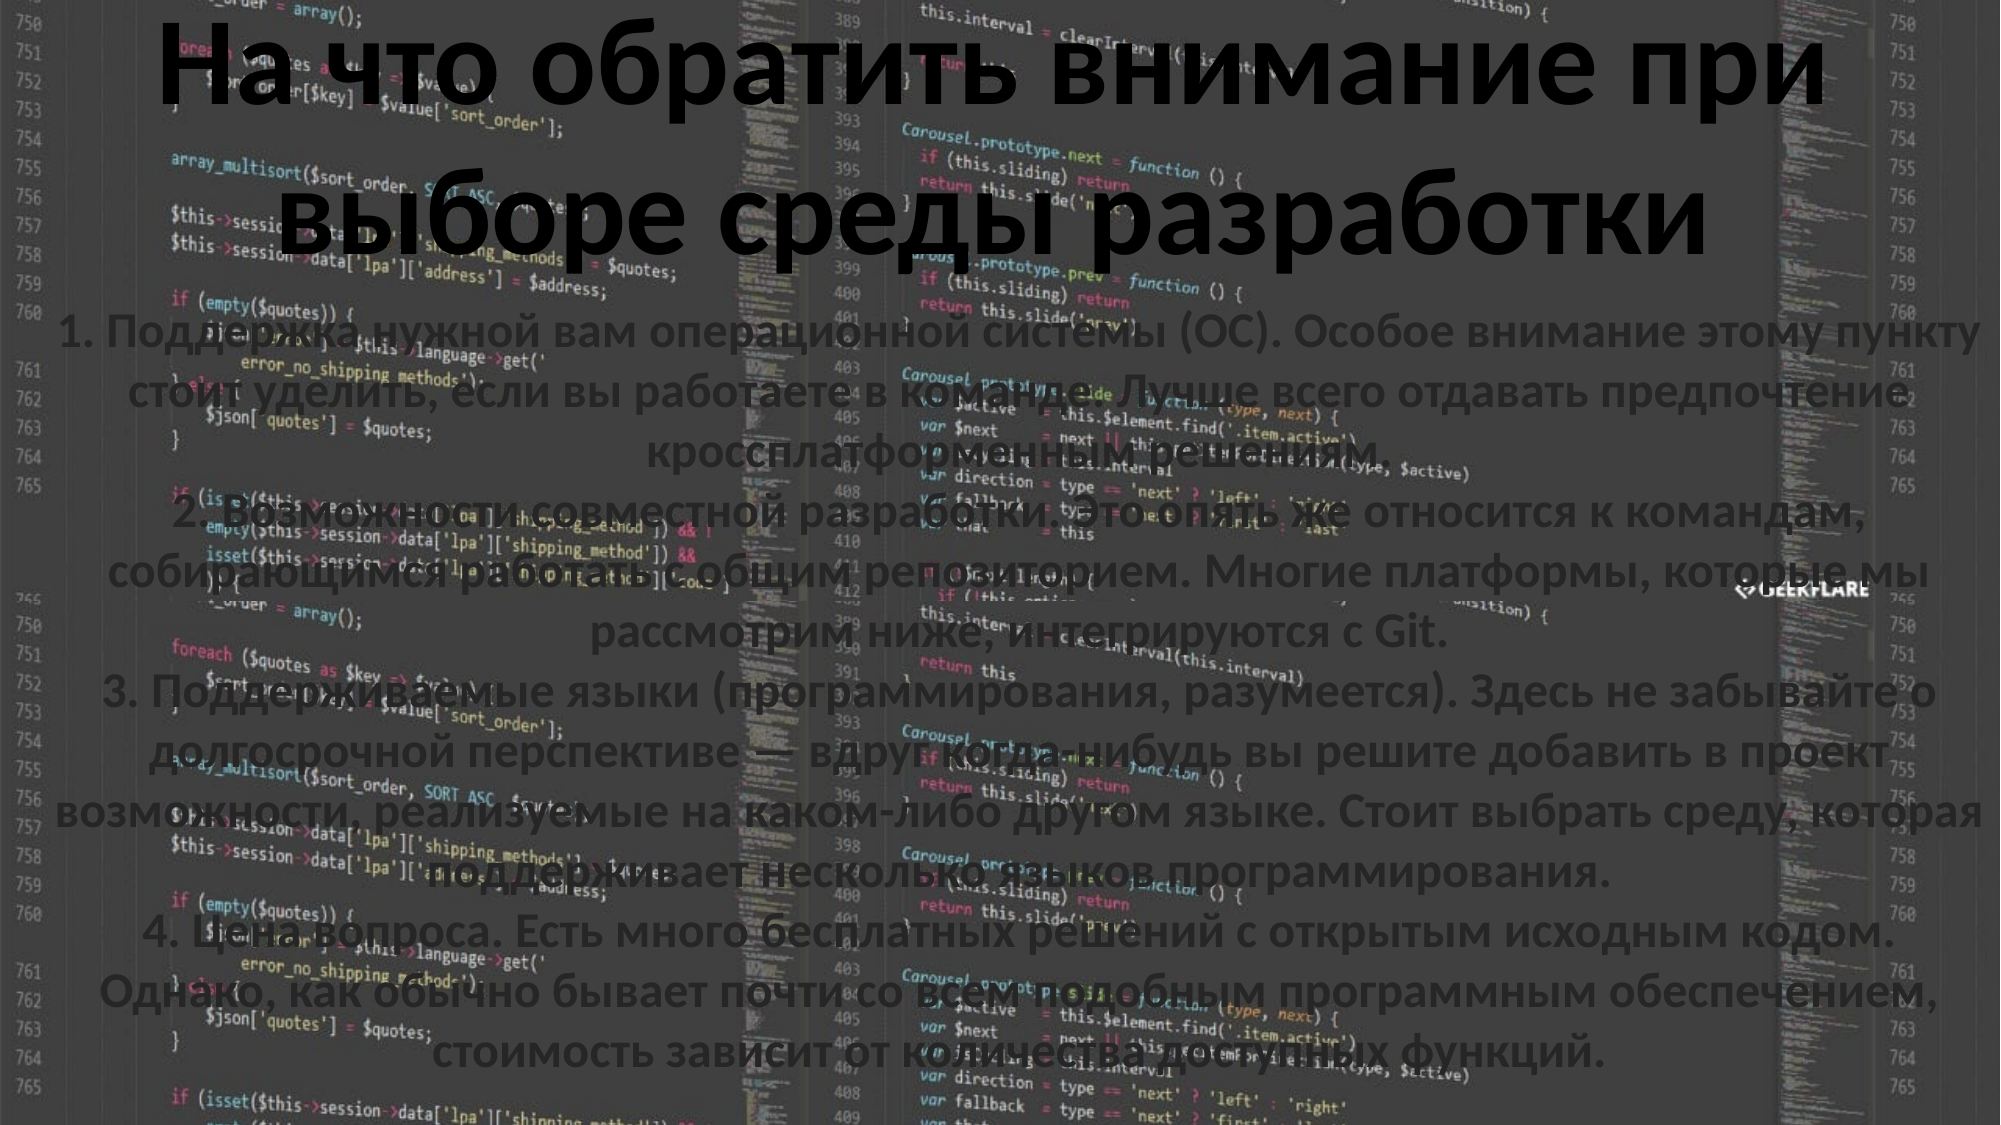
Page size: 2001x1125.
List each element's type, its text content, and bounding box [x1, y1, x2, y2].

text_box На что обратить внимание при выборе среды разработки [0, 0, 2000, 287]
text_box 1. Поддержка нужной вам операционной системы (ОС). Особое внимание этому пункту стоит уделить, если вы работаете в команде. Лучше всего отдавать предпочтение кроссплатформенным решениям. 2. Возможности совместной разработки. Это опять же относится к командам, собирающимся работать с общим репозиторием. Многие платформы, которые мы рассмотрим ниже, интегрируются с Git. 3. Поддерживаемые языки (программирования, разумеется). Здесь не забывайте о долгосрочной перспективе — вдруг когда-нибудь вы решите добавить в проект возможности, реализуемые на каком-либо другом языке. Стоит выбрать среду, которая поддерживает несколько языков программирования. 4. Цена вопроса. Есть много бесплатных решений с открытым исходным кодом. Однако, как обычно бывает почти со всем подобным программным обеспечением, стоимость зависит от количества доступных функций. [39, 289, 2000, 1085]
